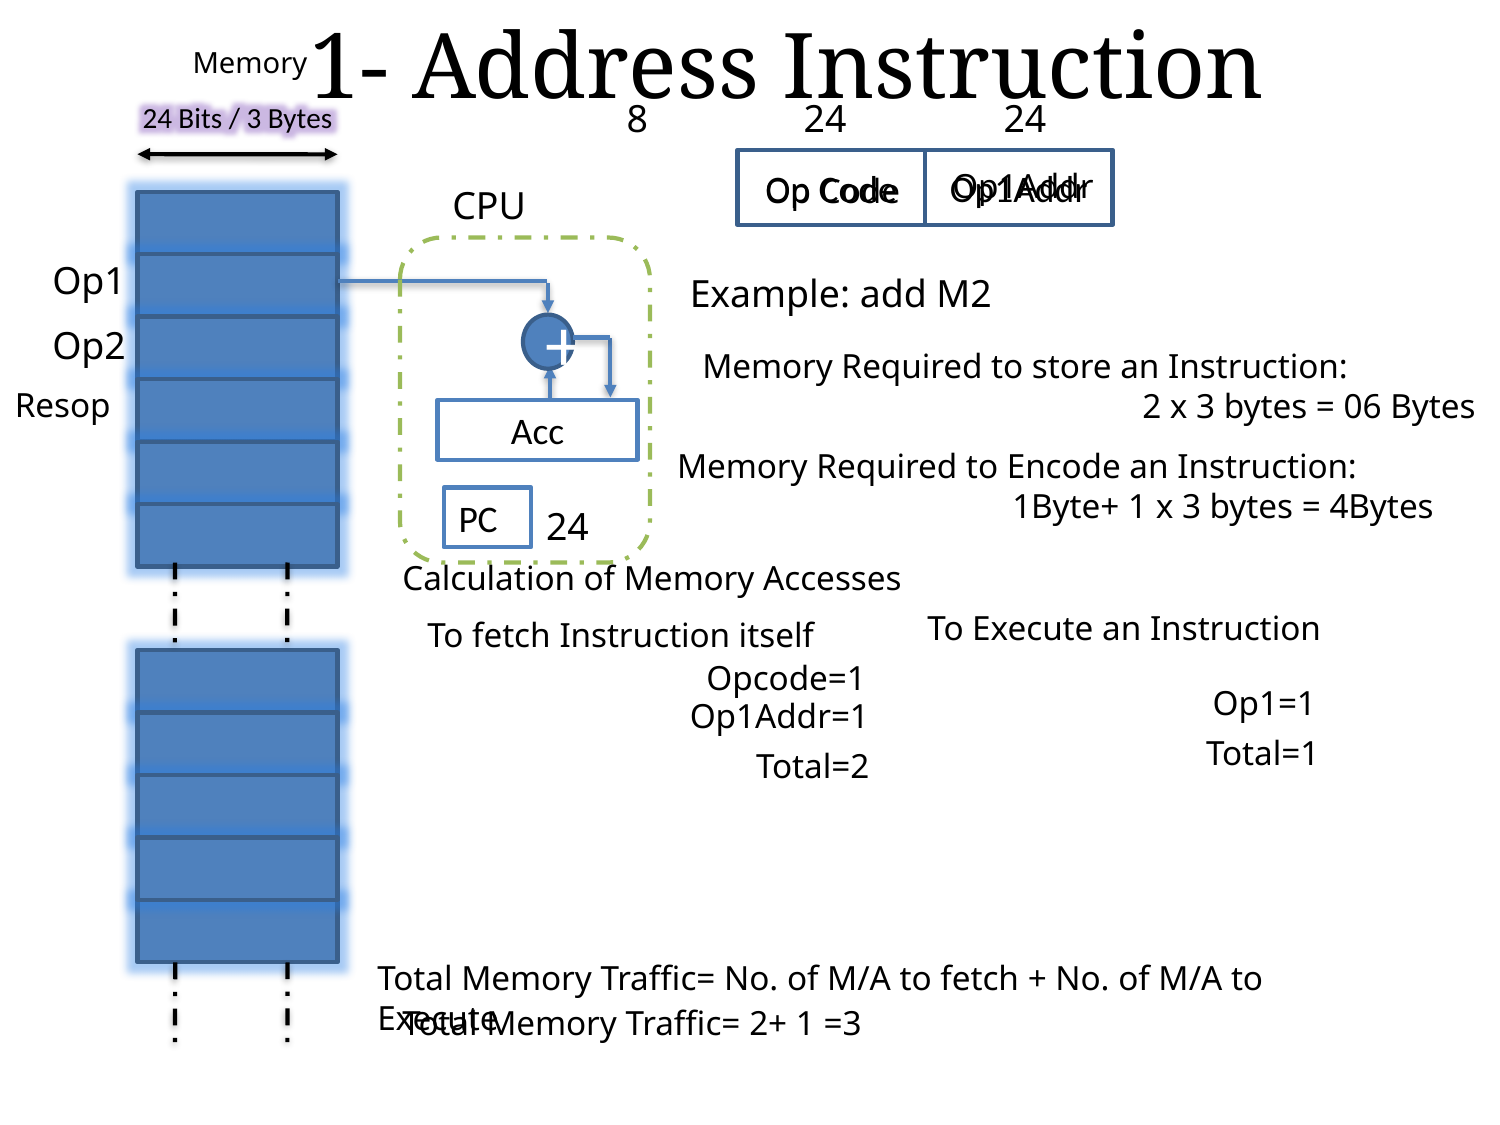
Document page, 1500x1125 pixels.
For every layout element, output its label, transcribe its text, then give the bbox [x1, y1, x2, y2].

text_box [135, 648, 340, 698]
text_box [135, 502, 340, 569]
text_box 8 [549, 87, 725, 148]
text_box Op2 [37, 314, 163, 374]
text_box Example: add M2 [675, 262, 1400, 323]
text_box [397, 235, 653, 549]
text_box 24 Bits / 3 Bytes [99, 91, 375, 142]
text_box [135, 440, 340, 490]
text_box PC [442, 485, 533, 549]
text_box Acc [435, 398, 640, 462]
text_box [163, 252, 340, 302]
text_box Op1Addr [923, 148, 1115, 227]
text_box To Execute an Instruction [912, 599, 1338, 655]
text_box [135, 773, 340, 823]
text_box Total Memory Traffic= 2+ 1 =3 [387, 994, 1388, 1050]
text_box Total Memory Traffic= No. of M/A to fetch + No. of M/A to Execute [362, 949, 1363, 1045]
text_box Memory Required to store an Instruction: 2 x 3 bytes = 06 Bytes [687, 337, 1500, 432]
text_box [150, 377, 340, 427]
text_box [163, 314, 340, 365]
text_box Calculation of Memory Accesses [387, 549, 950, 605]
text_box Opcode=1 [691, 649, 892, 687]
text_box Op Code [735, 148, 923, 227]
text_box Op1=1 [1197, 674, 1461, 730]
text_box [135, 190, 340, 239]
text_box Total=2 [662, 737, 925, 793]
text_box Resop [0, 376, 150, 432]
text_box Op1Addr [937, 158, 1113, 213]
text_box [135, 835, 340, 902]
text_box Op1Addr=1 [675, 687, 938, 743]
text_box [135, 915, 340, 964]
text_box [135, 910, 340, 914]
title 1- Address Instruction [112, 0, 1463, 125]
text_box Op1 [37, 249, 163, 310]
text_box [135, 710, 340, 761]
text_box CPU [437, 174, 688, 235]
text_box Op Code [750, 162, 928, 218]
text_box Total=1 [1112, 724, 1375, 780]
text_box To fetch Instruction itself [412, 606, 838, 662]
text_box Memory Required to Encode an Instruction: 1Byte+ 1 x 3 bytes = 4Bytes [662, 437, 1500, 532]
text_box 24 [937, 87, 1113, 148]
text_box Memory [112, 37, 388, 88]
text_box 24 [531, 495, 619, 556]
text_box 24 [737, 87, 913, 148]
